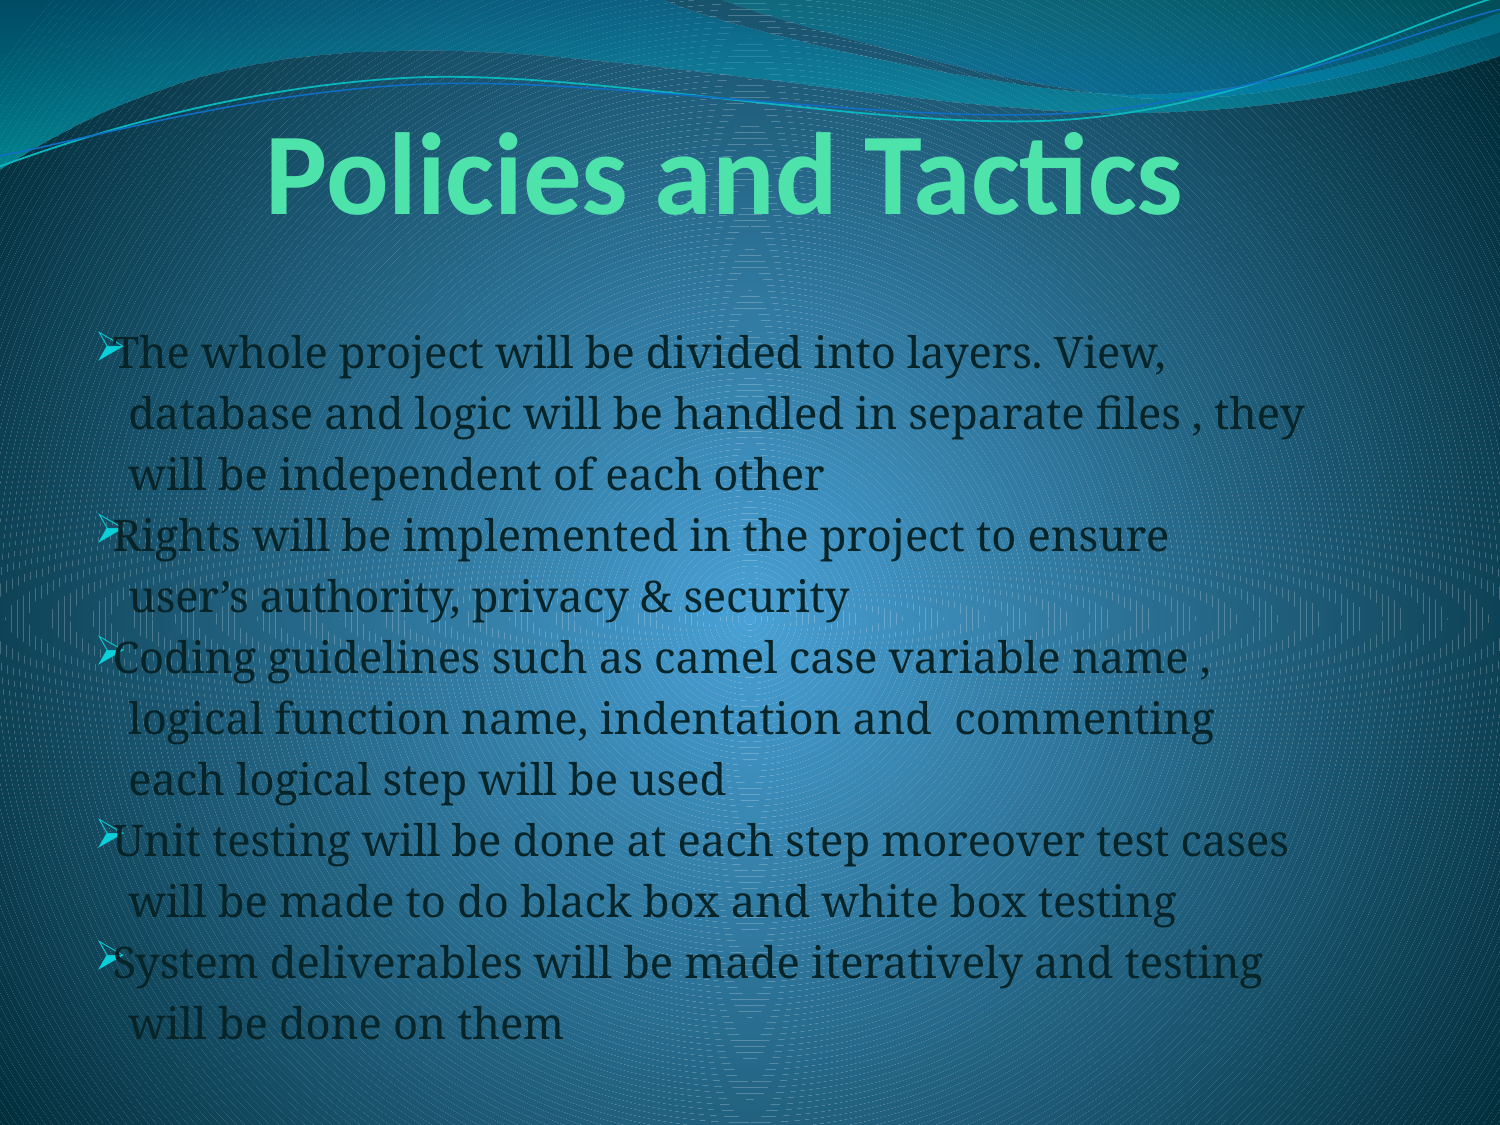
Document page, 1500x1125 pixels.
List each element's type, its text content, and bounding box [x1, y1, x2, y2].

list The whole project will be divided into layers. View, database and logic will be handled in separate files , they will be independent of each other Rights will be implemented in the project to ensure user’s authority, privacy & security Coding guidelines such as camel case variable name , logical function name, indentation and commenting each logical step will be used Unit testing will be done at each step moreover test cases will be made to do black box and white box testing System deliverables will be made iteratively and testing will be done on them [86, 262, 1362, 1100]
title Policies and Tactics [87, 125, 1363, 238]
